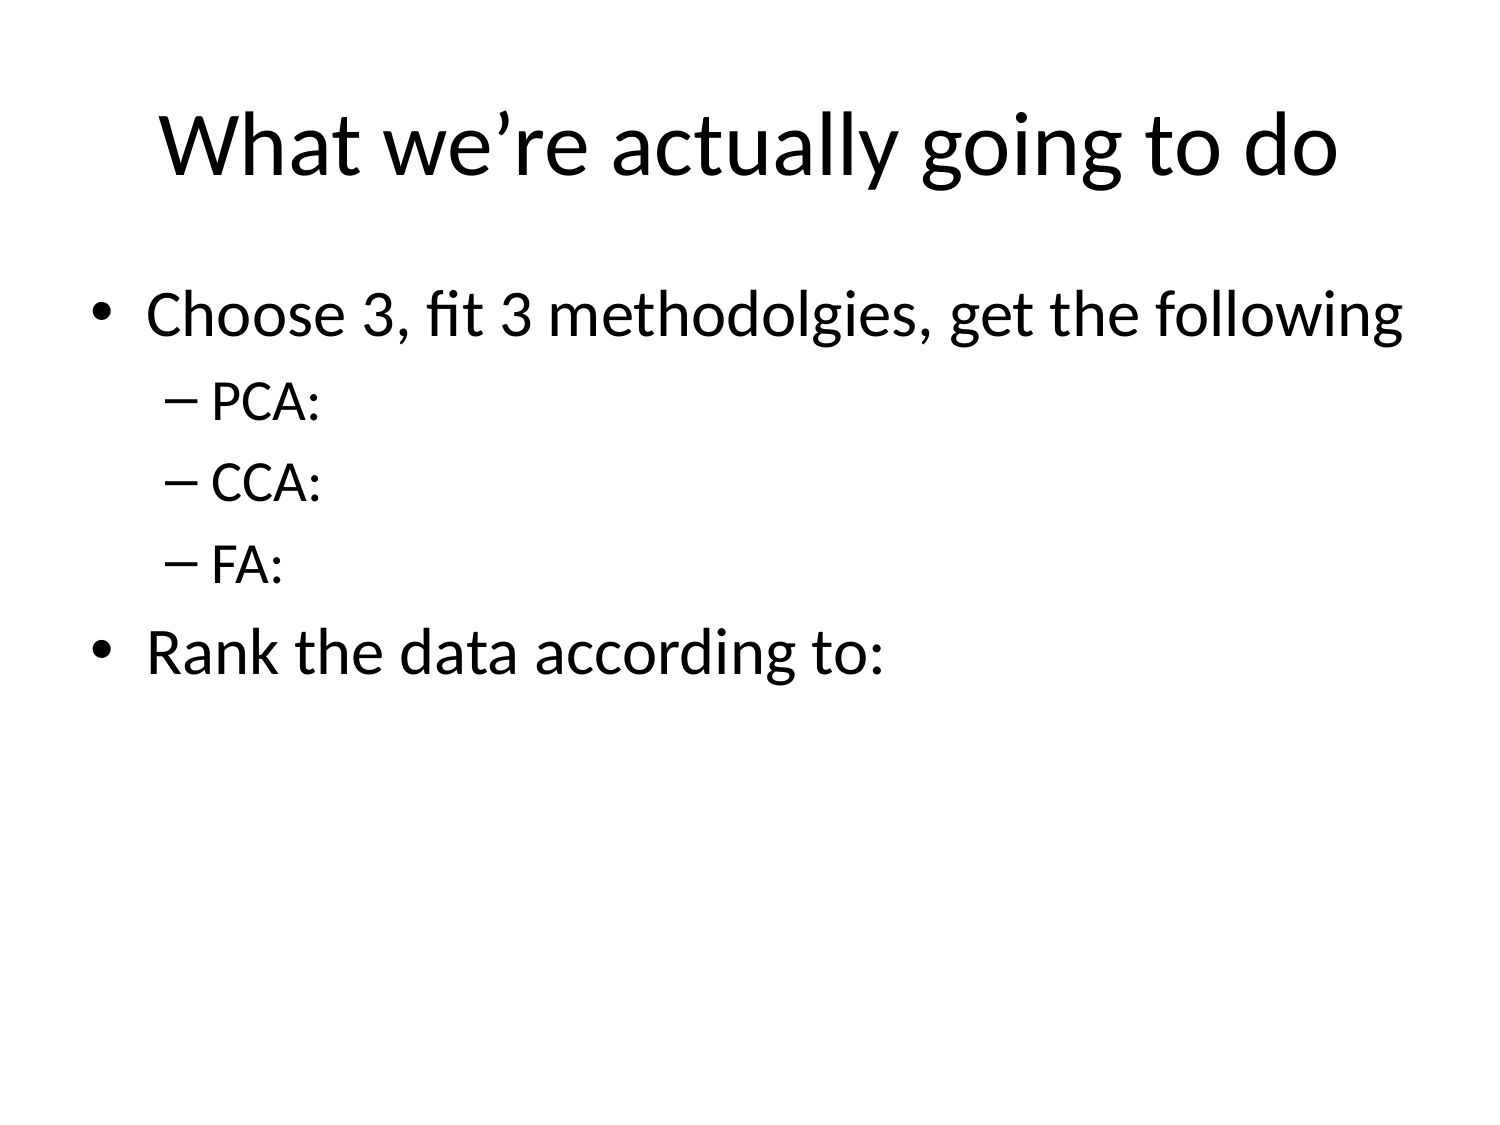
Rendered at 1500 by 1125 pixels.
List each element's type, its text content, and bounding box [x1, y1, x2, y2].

title What we’re actually going to do [75, 45, 1425, 233]
list Choose 3, fit 3 methodolgies, get the following PCA: CCA: FA: Rank the data according to: [75, 262, 1425, 1053]
